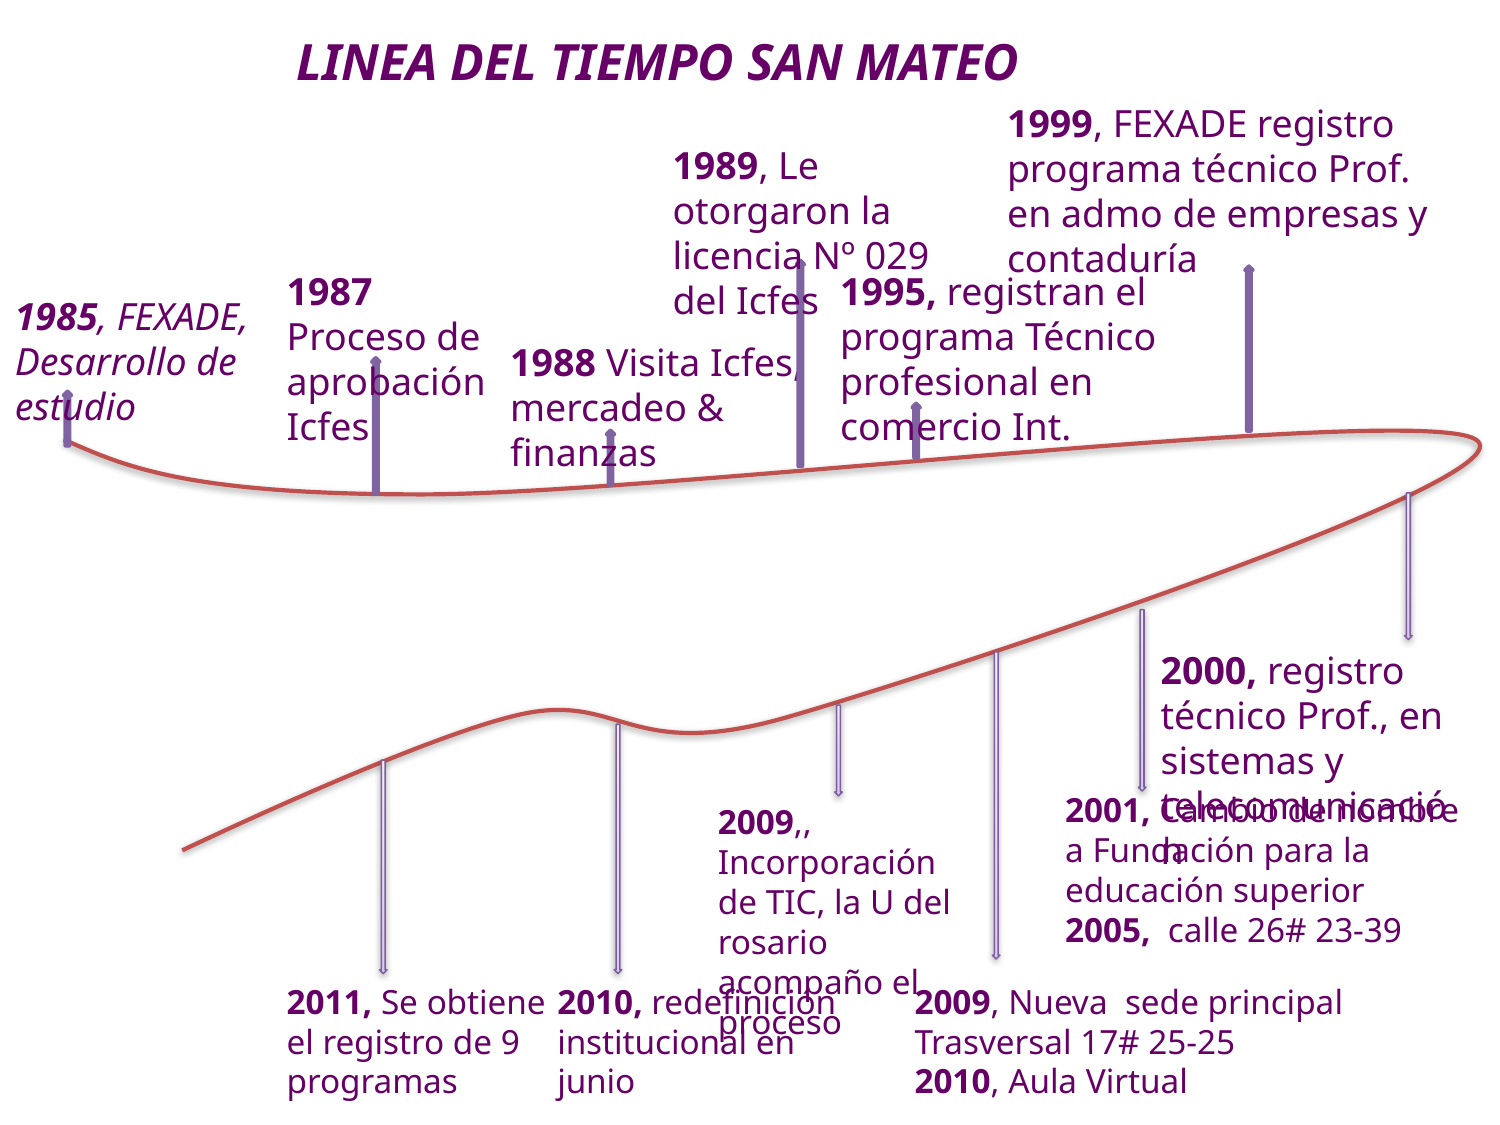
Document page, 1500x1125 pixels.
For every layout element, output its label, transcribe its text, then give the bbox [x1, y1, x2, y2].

text_box 1995, registran el programa Técnico profesional en comercio Int. [825, 260, 1246, 501]
text_box 2000, registro técnico Prof., en sistemas y telecomunicación [1150, 639, 1478, 782]
text_box [606, 481, 615, 487]
text_box 1987 Proceso de aprobación Icfes [271, 260, 504, 456]
text_box 2010, redefinición institucional en junio [587, 973, 864, 1108]
text_box [1139, 608, 1145, 782]
text_box 2001, Cambio de nombre a Fundación para la educación superior 2005, calle 26# 23-39 [1050, 782, 1478, 957]
text_box 1999, FEXADE registro programa técnico Prof. en admo de empresas y contaduría [992, 92, 1478, 288]
text_box 1988 Visita Icfes, mercadeo & finanzas [495, 331, 825, 481]
text_box [834, 704, 844, 793]
title LINEA DEL TIEMPO SAN MATEO [20, 31, 1296, 90]
text_box [66, 428, 1483, 853]
text_box [993, 651, 1001, 960]
text_box 2011, Se obtiene el registro de 9 programas [271, 973, 587, 1108]
text_box 1985, FEXADE, Desarrollo de estudio [0, 285, 271, 436]
text_box [378, 759, 388, 973]
text_box [371, 456, 380, 496]
text_box [796, 330, 805, 469]
text_box [613, 723, 623, 975]
text_box [1244, 288, 1253, 433]
text_box 2009, Nueva sede principal Trasversal 17# 25-25 2010, Aula Virtual [899, 973, 1392, 1108]
text_box 1989, Le otorgaron la licencia Nº 029 del Icfes [657, 134, 951, 330]
text_box [1403, 492, 1413, 639]
text_box 2009,, Incorporación de TIC, la U del rosario acompaño el proceso [703, 793, 993, 1049]
text_box [63, 436, 72, 448]
